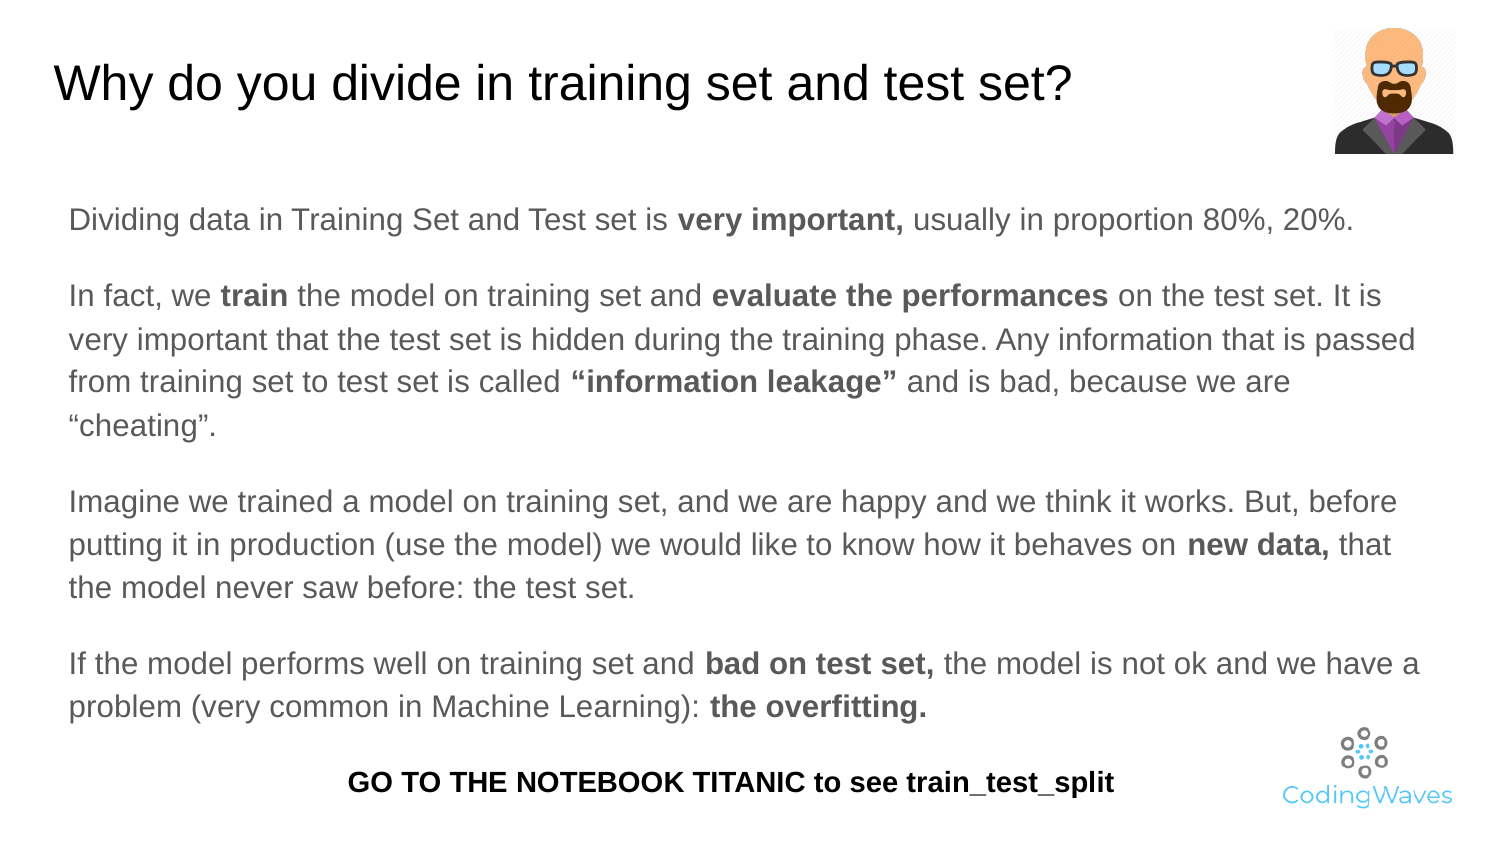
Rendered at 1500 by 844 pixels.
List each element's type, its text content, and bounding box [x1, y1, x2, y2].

picture [1445, 719, 1461, 814]
text_box GO TO THE NOTEBOOK TITANIC to see train_test_split [332, 748, 1137, 814]
list Dividing data in Training Set and Test set is very important, usually in proportion 80%, 20%. In fact, we train the model on training set and evaluate the performances on the test set. It is very important that the test set is hidden during the training phase. Any information that is passed from training set to test set is called “information leakage” and is bad, because we are “cheating”. Imagine we trained a model on training set, and we are happy and we think it works. But, before putting it in production (use the model) we would like to know how it behaves on new data, that the model never saw before: the test set. If the model performs well on training set and bad on test set, the model is not ok and we have a problem (very common in Machine Learning): the overfitting. [53, 178, 1445, 814]
picture [1331, 28, 1457, 154]
title Why do you divide in training set and test set? [38, 35, 1326, 133]
